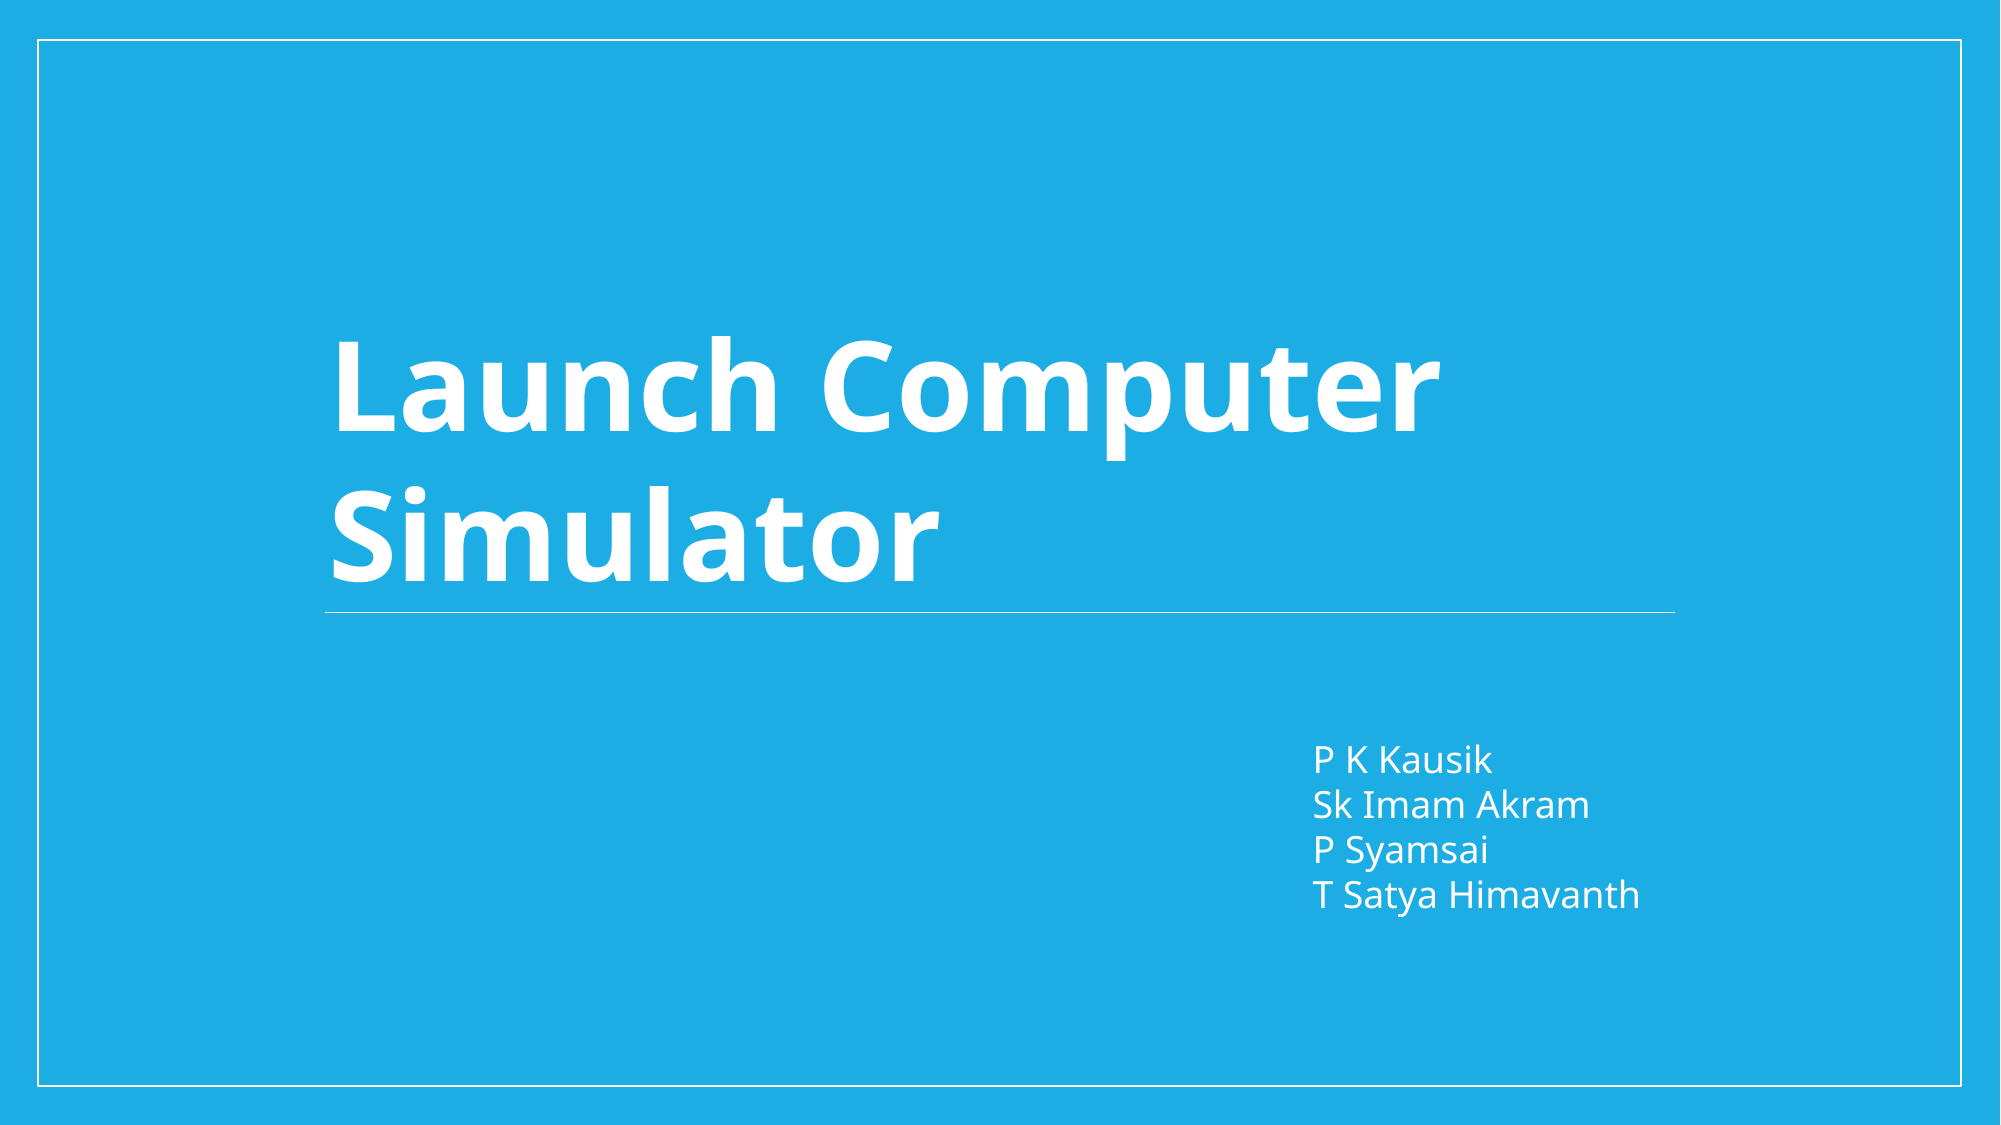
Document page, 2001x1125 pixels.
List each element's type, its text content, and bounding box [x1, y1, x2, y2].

text_box P K Kausik Sk Imam Akram P Syamsai T Satya Himavanth [1297, 728, 1802, 924]
text_box Launch Computer Simulator [313, 298, 1802, 614]
